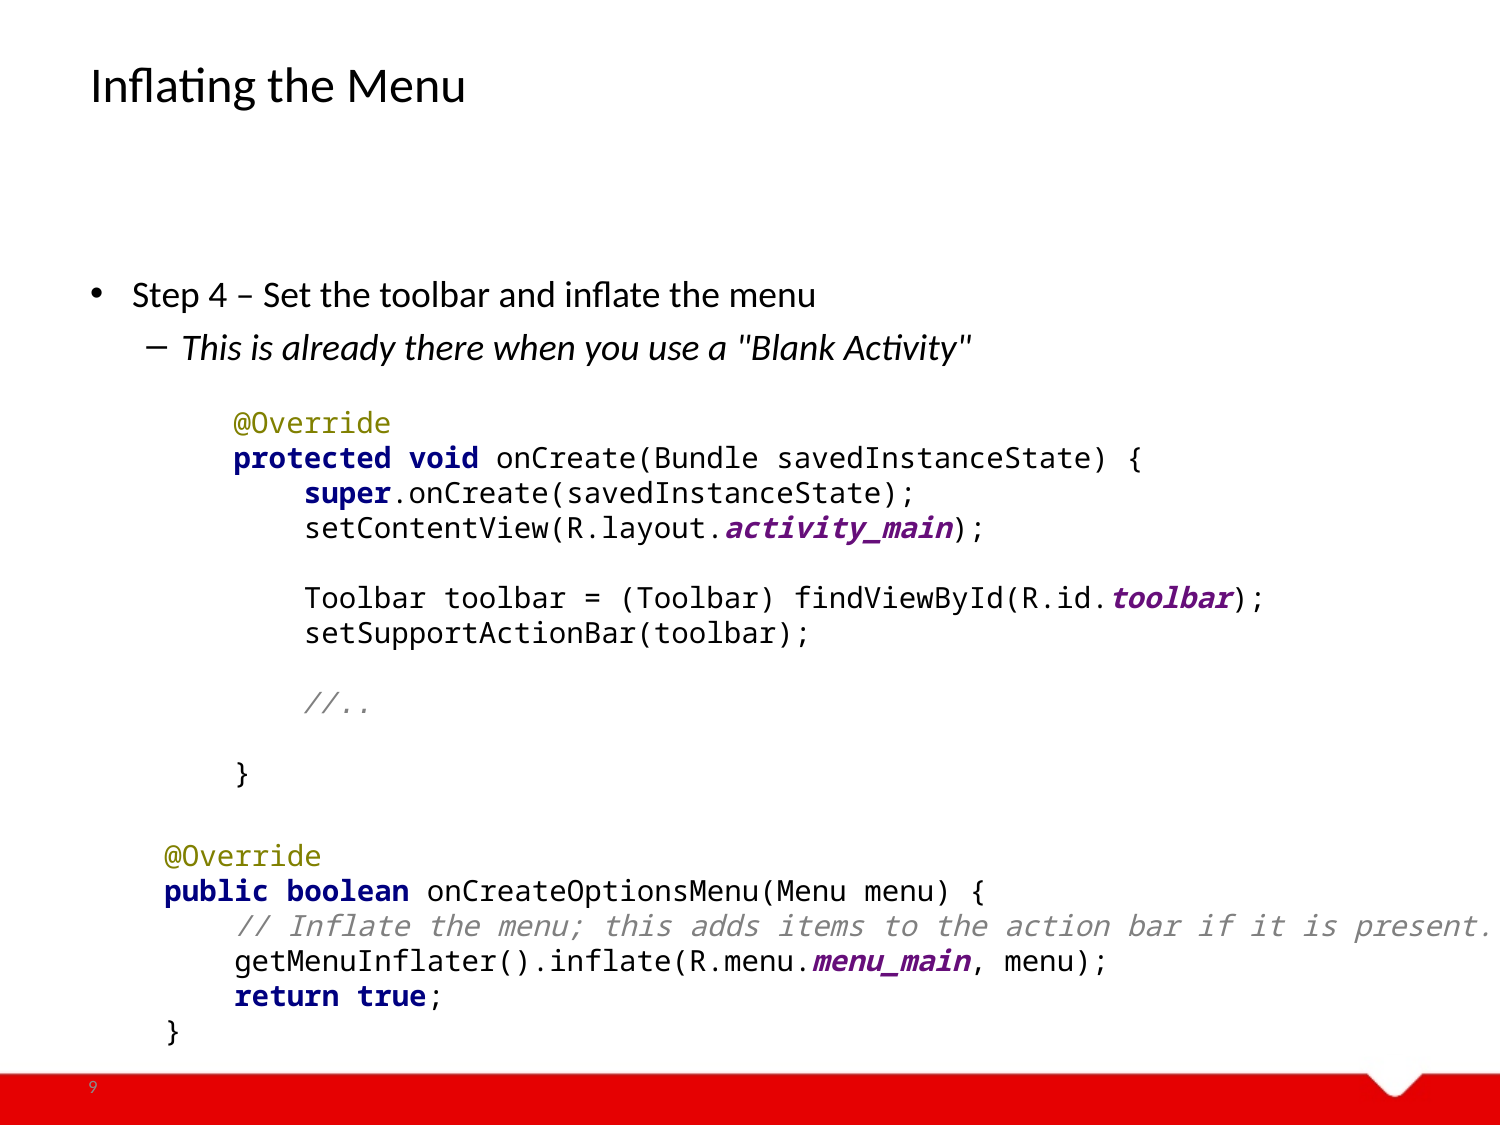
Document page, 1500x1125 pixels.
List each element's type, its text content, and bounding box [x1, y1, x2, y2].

picture [0, 0, 1500, 1125]
title Inflating the Menu [75, 45, 1425, 233]
list Step 4 – Set the toolbar and inflate the menu This is already there when you use a "Blank Activity" [75, 262, 1425, 1005]
text_box @Override public boolean onCreateOptionsMenu(Menu menu) { // Inflate the menu; this adds items to the action bar if it is present. getMenuInflater().inflate(R.menu.menu_main, menu); return true; } [149, 830, 1500, 1055]
text_box @Override protected void onCreate(Bundle savedInstanceState) { super.onCreate(savedInstanceState); setContentView(R.layout.activity_main); Toolbar toolbar = (Toolbar) findViewById(R.id.toolbar); setSupportActionBar(toolbar); //.. } [218, 397, 1282, 797]
slide_number 9 [73, 1056, 153, 1116]
